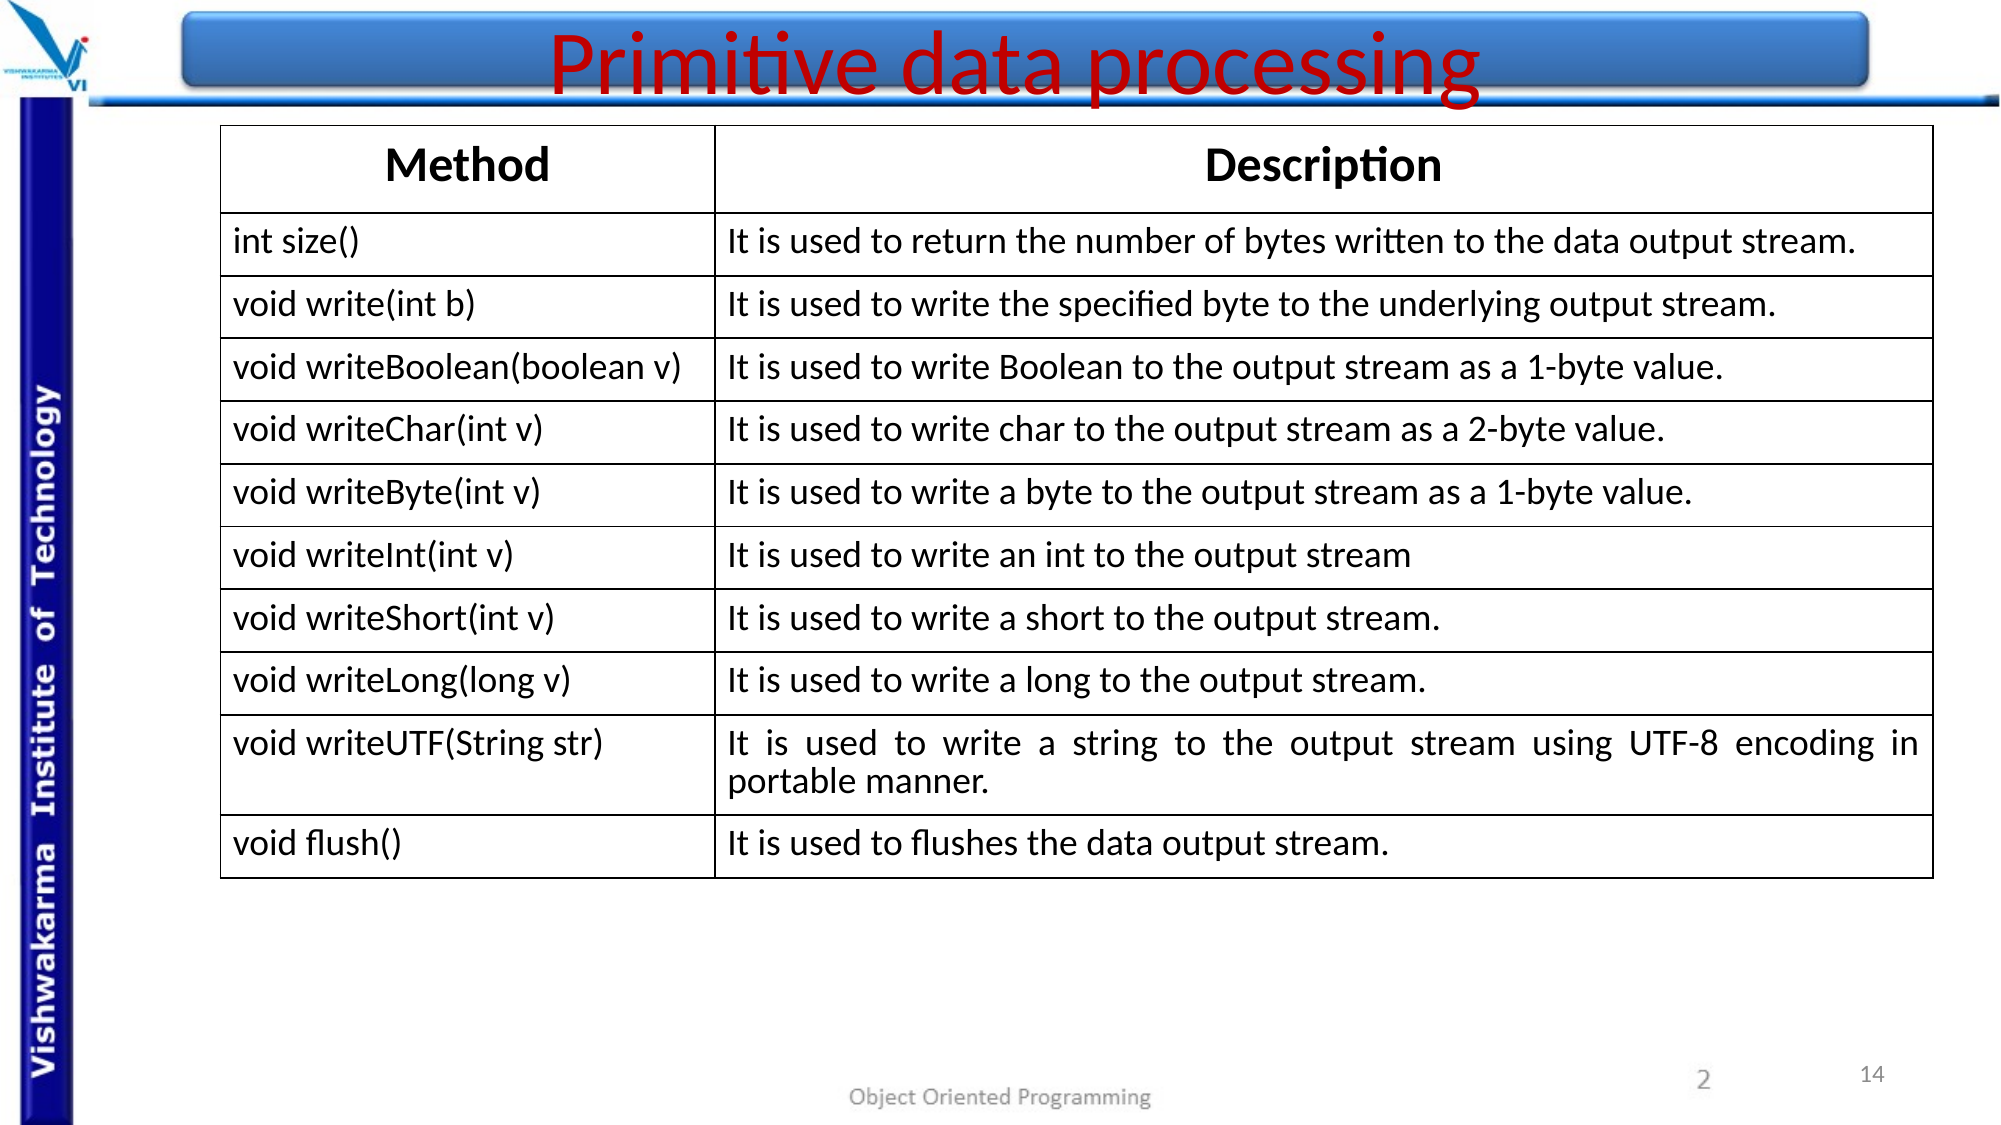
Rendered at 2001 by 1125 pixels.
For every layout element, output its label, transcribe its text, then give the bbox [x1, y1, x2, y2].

table_cell It is used to write an int to the output stream [716, 527, 1932, 588]
table_cell It is used to flushes the data output stream. [716, 816, 1932, 877]
table_cell It is used to return the number of bytes written to the data output stream. [716, 214, 1932, 275]
table_cell void write(int b) [221, 277, 714, 337]
table_cell It is used to write Boolean to the output stream as a 1-byte value. [716, 339, 1932, 400]
table_cell It is used to write a string to the output stream using UTF-8 encoding in portable manner. [716, 716, 1932, 814]
table_header Description [716, 126, 1932, 212]
table_header Method [221, 126, 714, 212]
table_cell int size() [221, 214, 714, 275]
title Primitive data processing [133, 87, 1918, 138]
table_cell void writeChar(int v) [221, 402, 714, 463]
table_cell It is used to write a short to the output stream. [716, 590, 1932, 651]
table_cell void writeUTF(String str) [221, 716, 714, 814]
table_cell void writeInt(int v) [221, 527, 714, 588]
table_cell void writeShort(int v) [221, 590, 714, 651]
table_cell void flush() [221, 816, 714, 877]
picture [0, 0, 2001, 1125]
table_cell It is used to write the specified byte to the underlying output stream. [716, 277, 1932, 337]
table_cell void writeLong(long v) [221, 653, 714, 714]
table_cell It is used to write a long to the output stream. [716, 653, 1932, 714]
table_cell It is used to write char to the output stream as a 2-byte value. [716, 402, 1932, 463]
table_cell void writeByte(int v) [221, 465, 714, 526]
table_cell It is used to write a byte to the output stream as a 1-byte value. [716, 465, 1932, 526]
table_cell void writeBoolean(boolean v) [221, 339, 714, 400]
slide_number 14 [1433, 1042, 1900, 1103]
